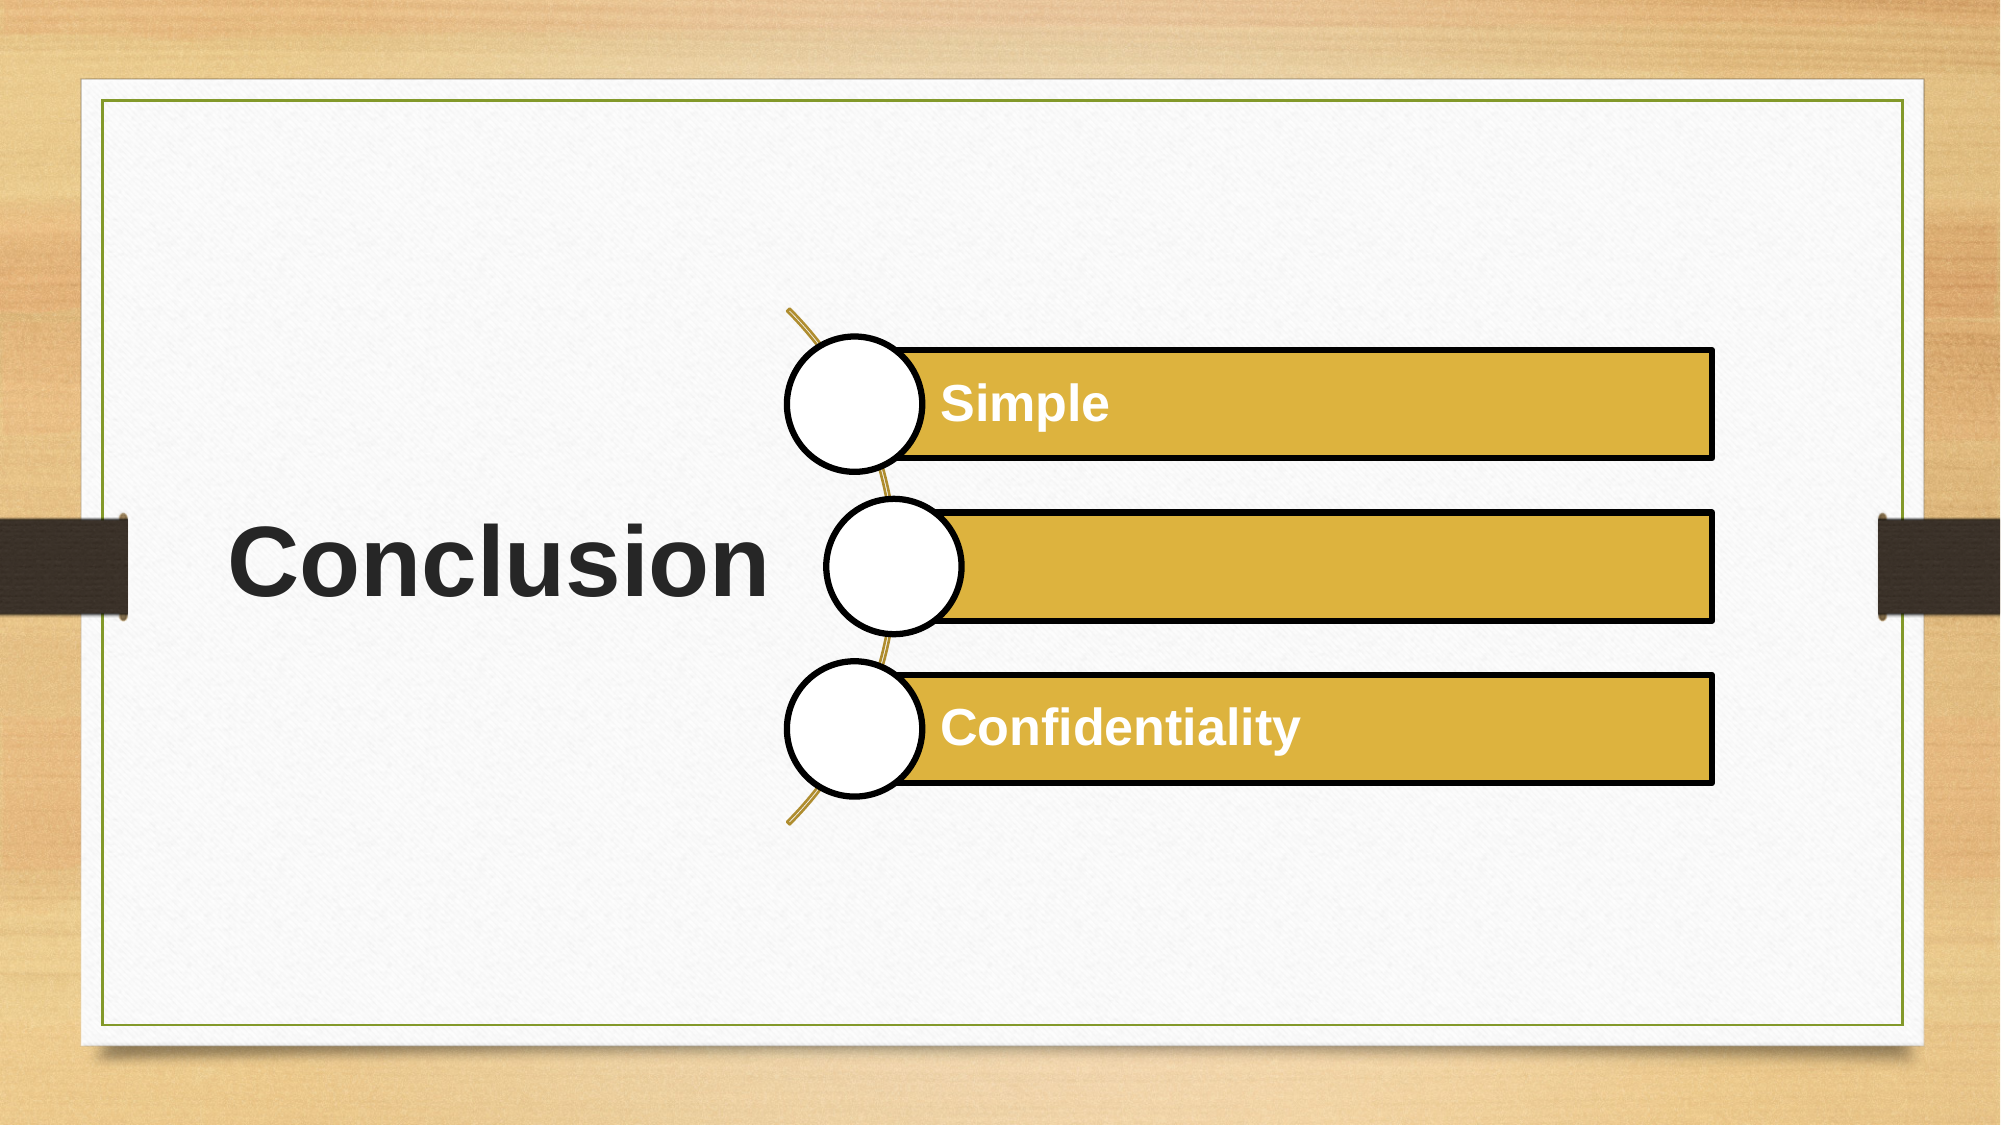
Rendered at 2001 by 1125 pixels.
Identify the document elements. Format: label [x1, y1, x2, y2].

text_box [0, 0, 2000, 1125]
text_box [166, 201, 1713, 932]
